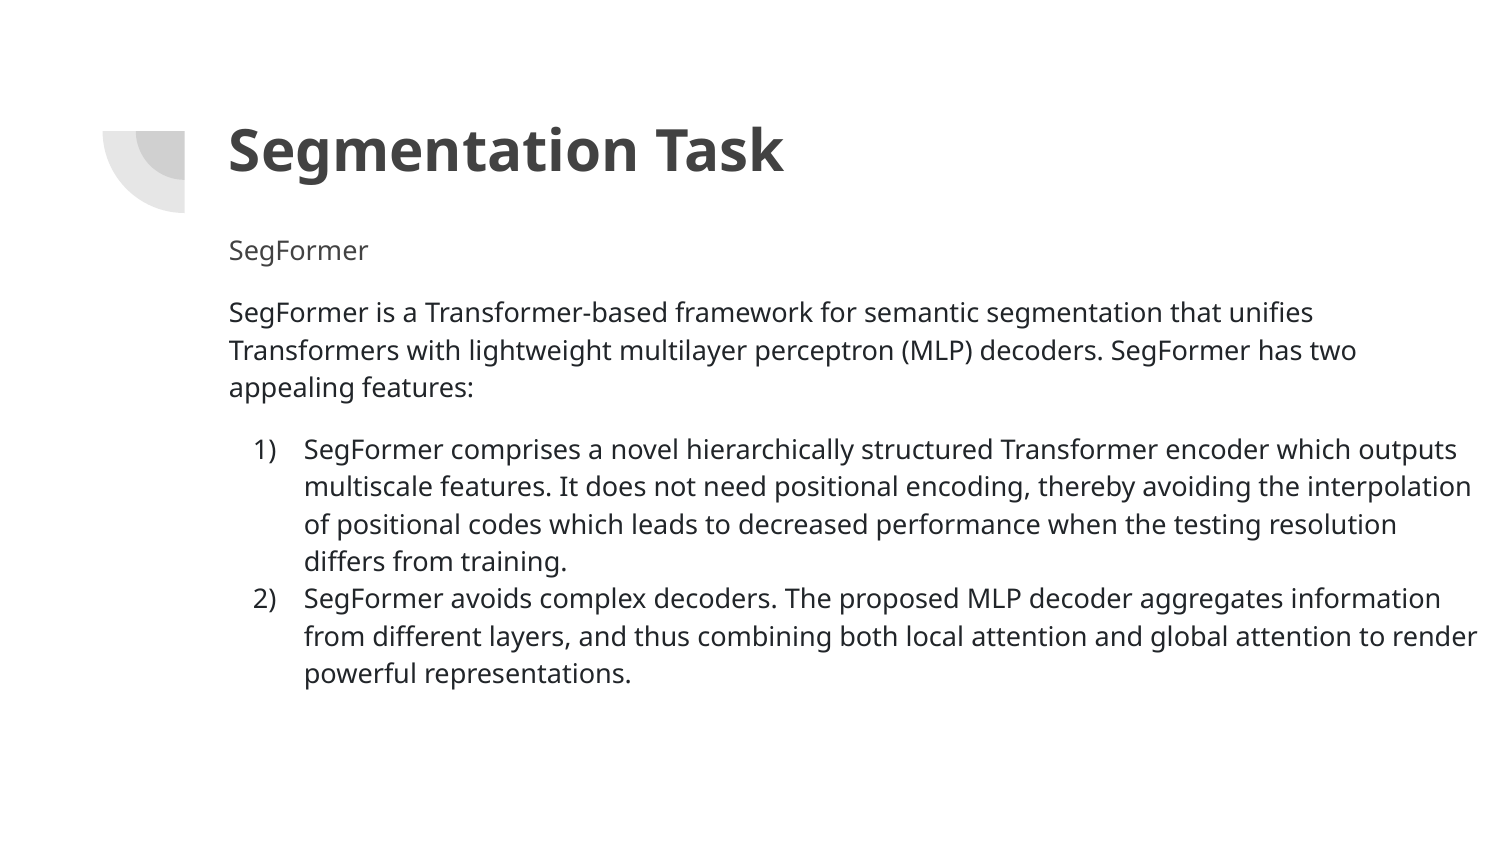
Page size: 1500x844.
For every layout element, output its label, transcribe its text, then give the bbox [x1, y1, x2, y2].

list SegFormer SegFormer is a Transformer-based framework for semantic segmentation that unifies Transformers with lightweight multilayer perceptron (MLP) decoders. SegFormer has two appealing features: SegFormer comprises a novel hierarchically structured Transformer encoder which outputs multiscale features. It does not need positional encoding, thereby avoiding the interpolation of positional codes which leads to decreased performance when the testing resolution differs from training. SegFormer avoids complex decoders. The proposed MLP decoder aggregates information from different layers, and thus combining both local attention and global attention to render powerful representations. [213, 213, 1493, 631]
title Segmentation Task [213, 98, 1368, 213]
